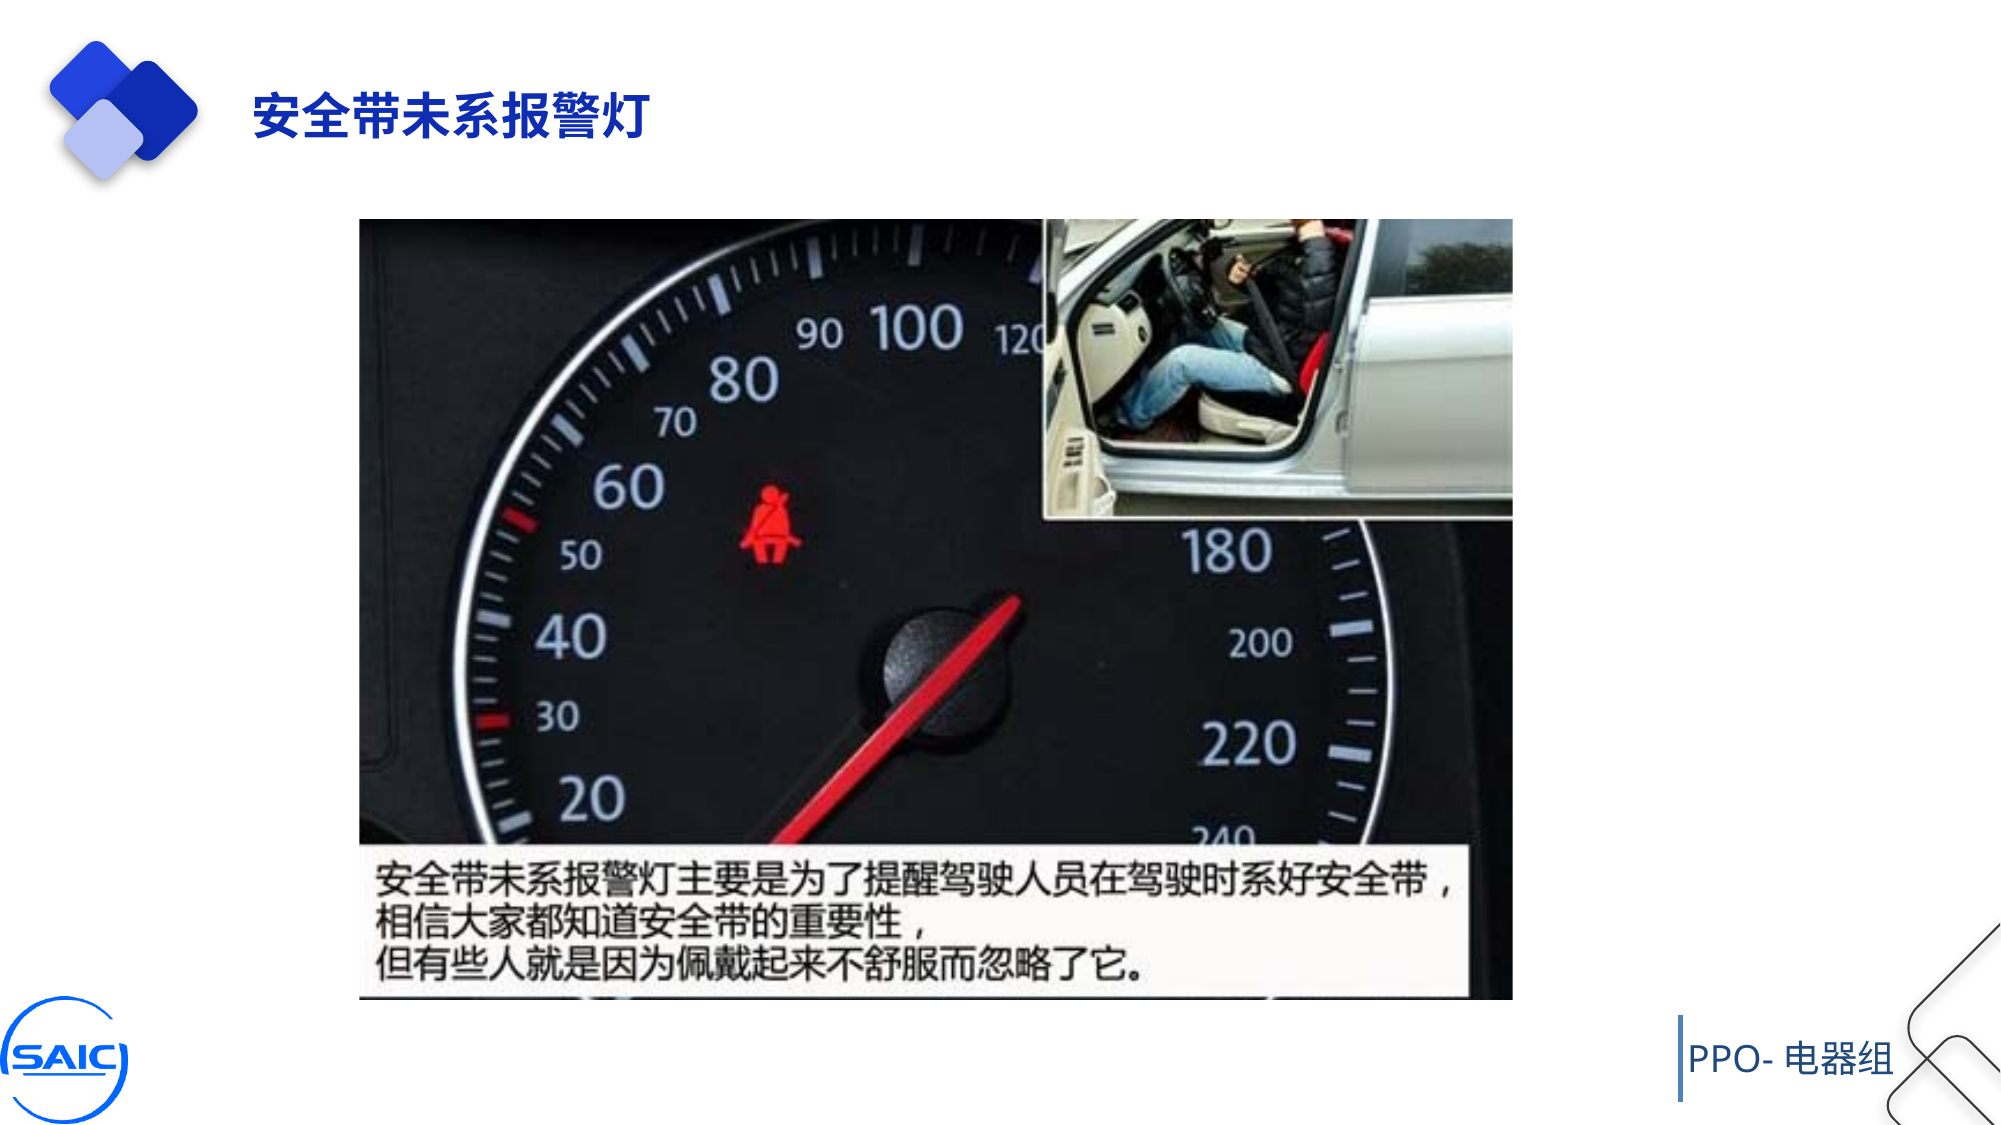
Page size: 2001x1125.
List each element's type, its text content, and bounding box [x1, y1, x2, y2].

picture [359, 219, 1513, 1000]
picture [0, 996, 128, 1124]
text_box 安全带未系报警灯 [237, 77, 667, 153]
